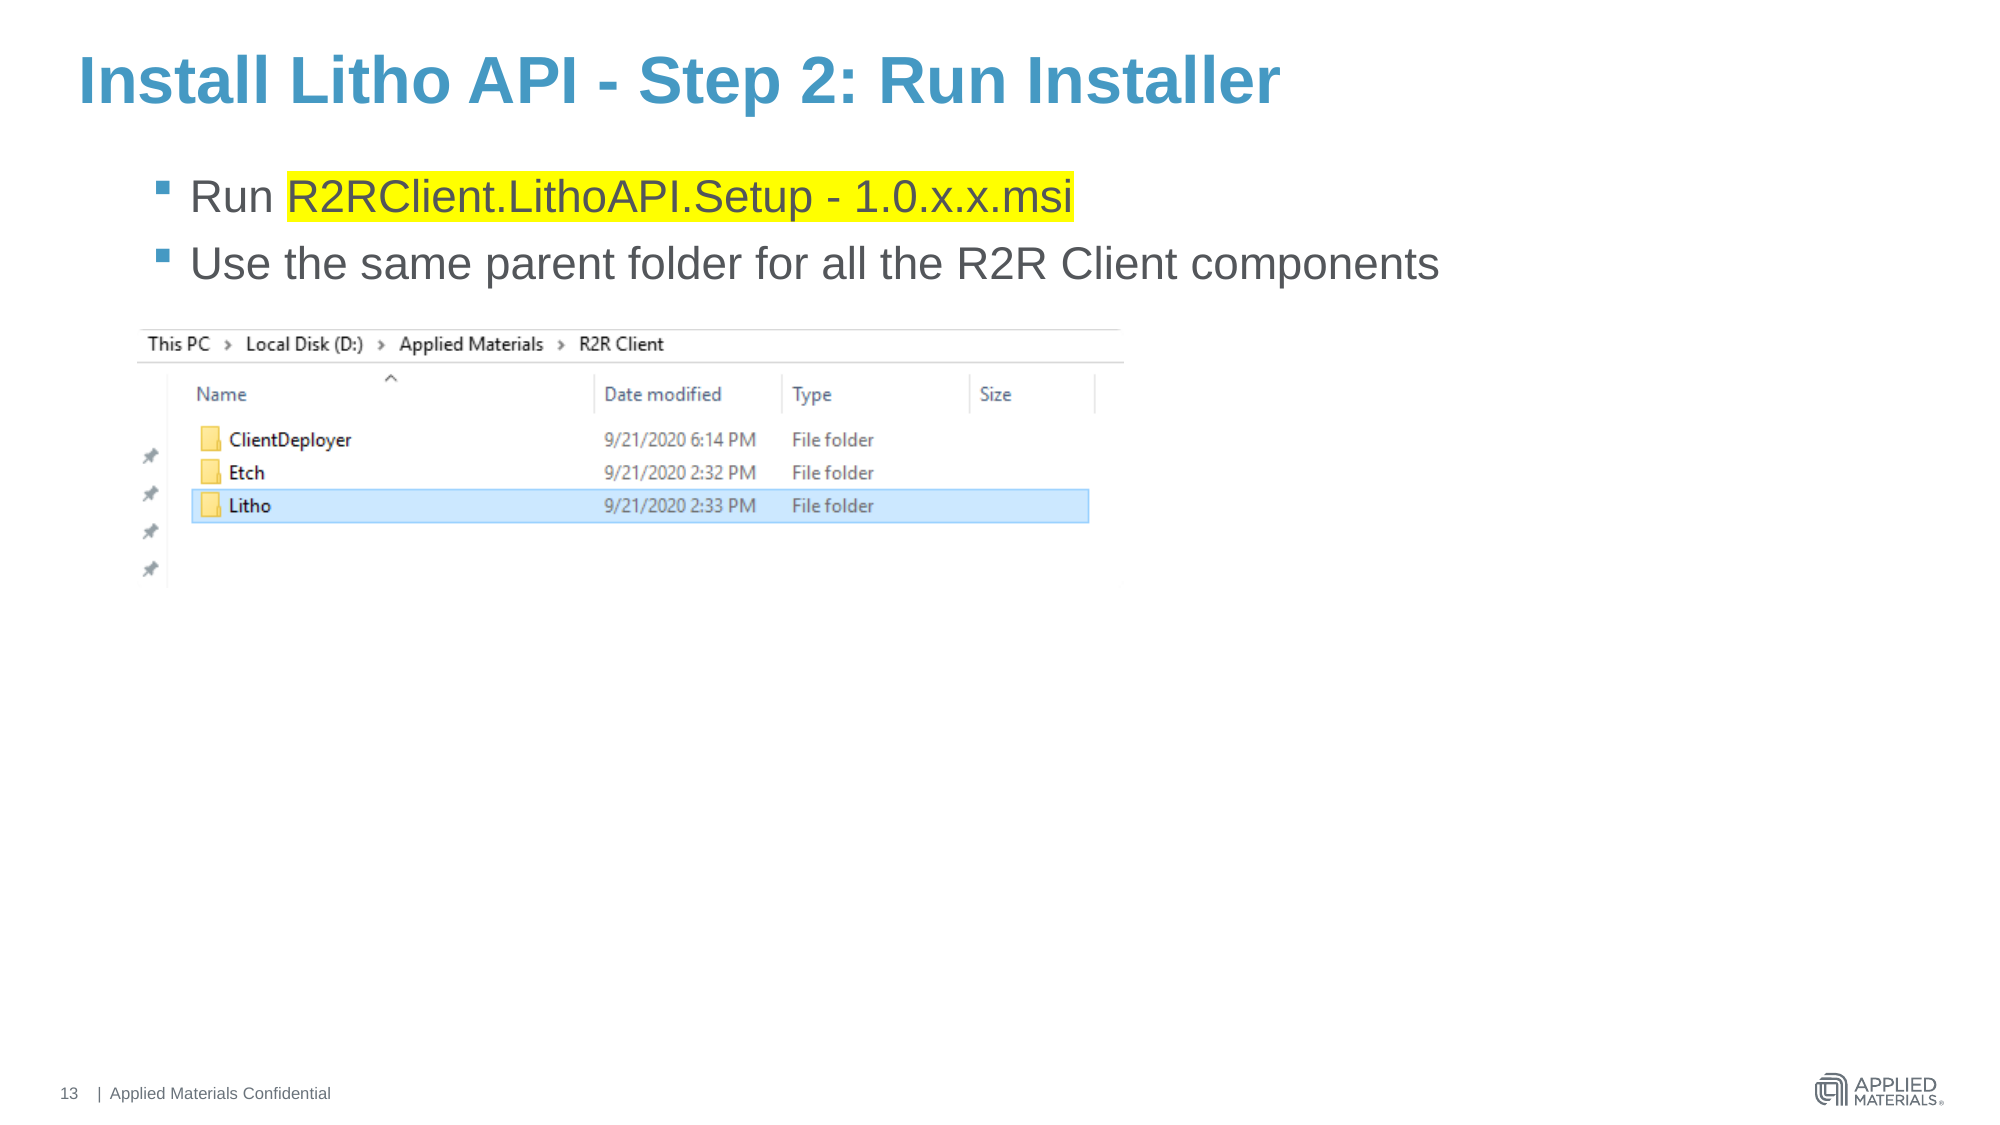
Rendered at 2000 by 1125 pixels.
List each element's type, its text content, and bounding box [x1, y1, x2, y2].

list Run R2RClient.LithoAPI.Setup - 1.0.x.x.msi Use the same parent folder for all the R2R Client components [137, 158, 1862, 873]
picture [137, 329, 1124, 588]
slide_number 13 [45, 1078, 165, 1106]
title Install Litho API - Step 2: Run Installer [45, 29, 1925, 126]
